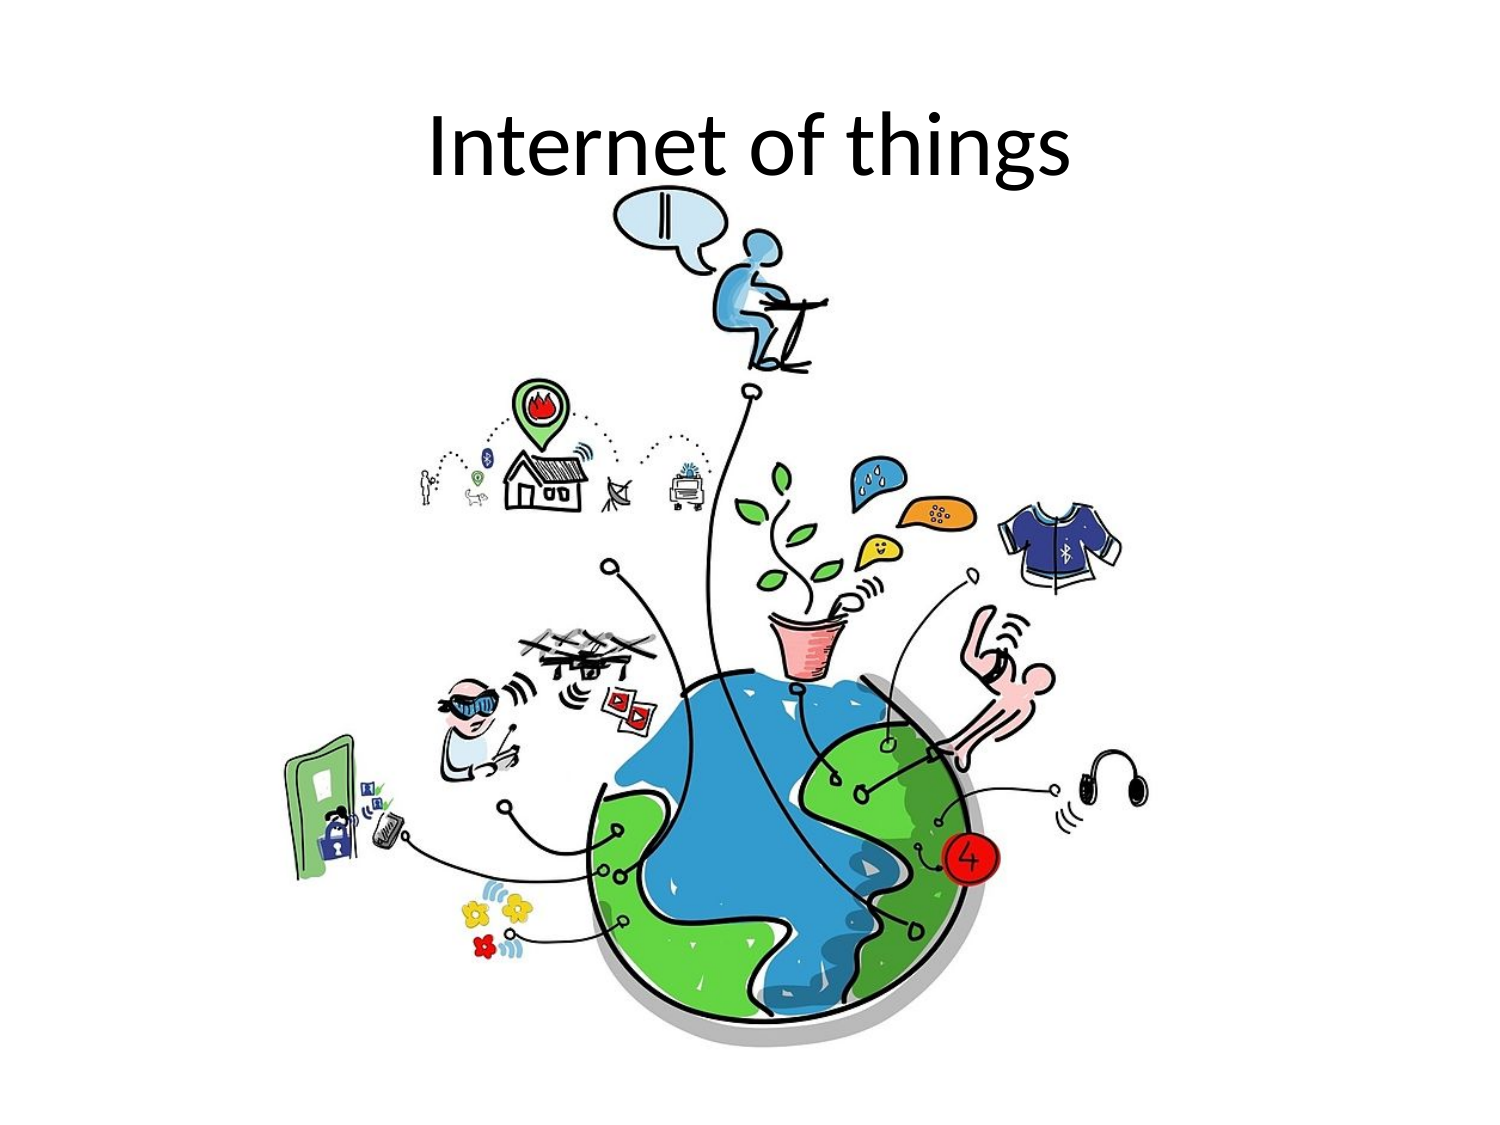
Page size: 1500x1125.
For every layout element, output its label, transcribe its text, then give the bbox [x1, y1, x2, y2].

picture [241, 160, 1198, 1078]
title Internet of things [75, 45, 1425, 233]
